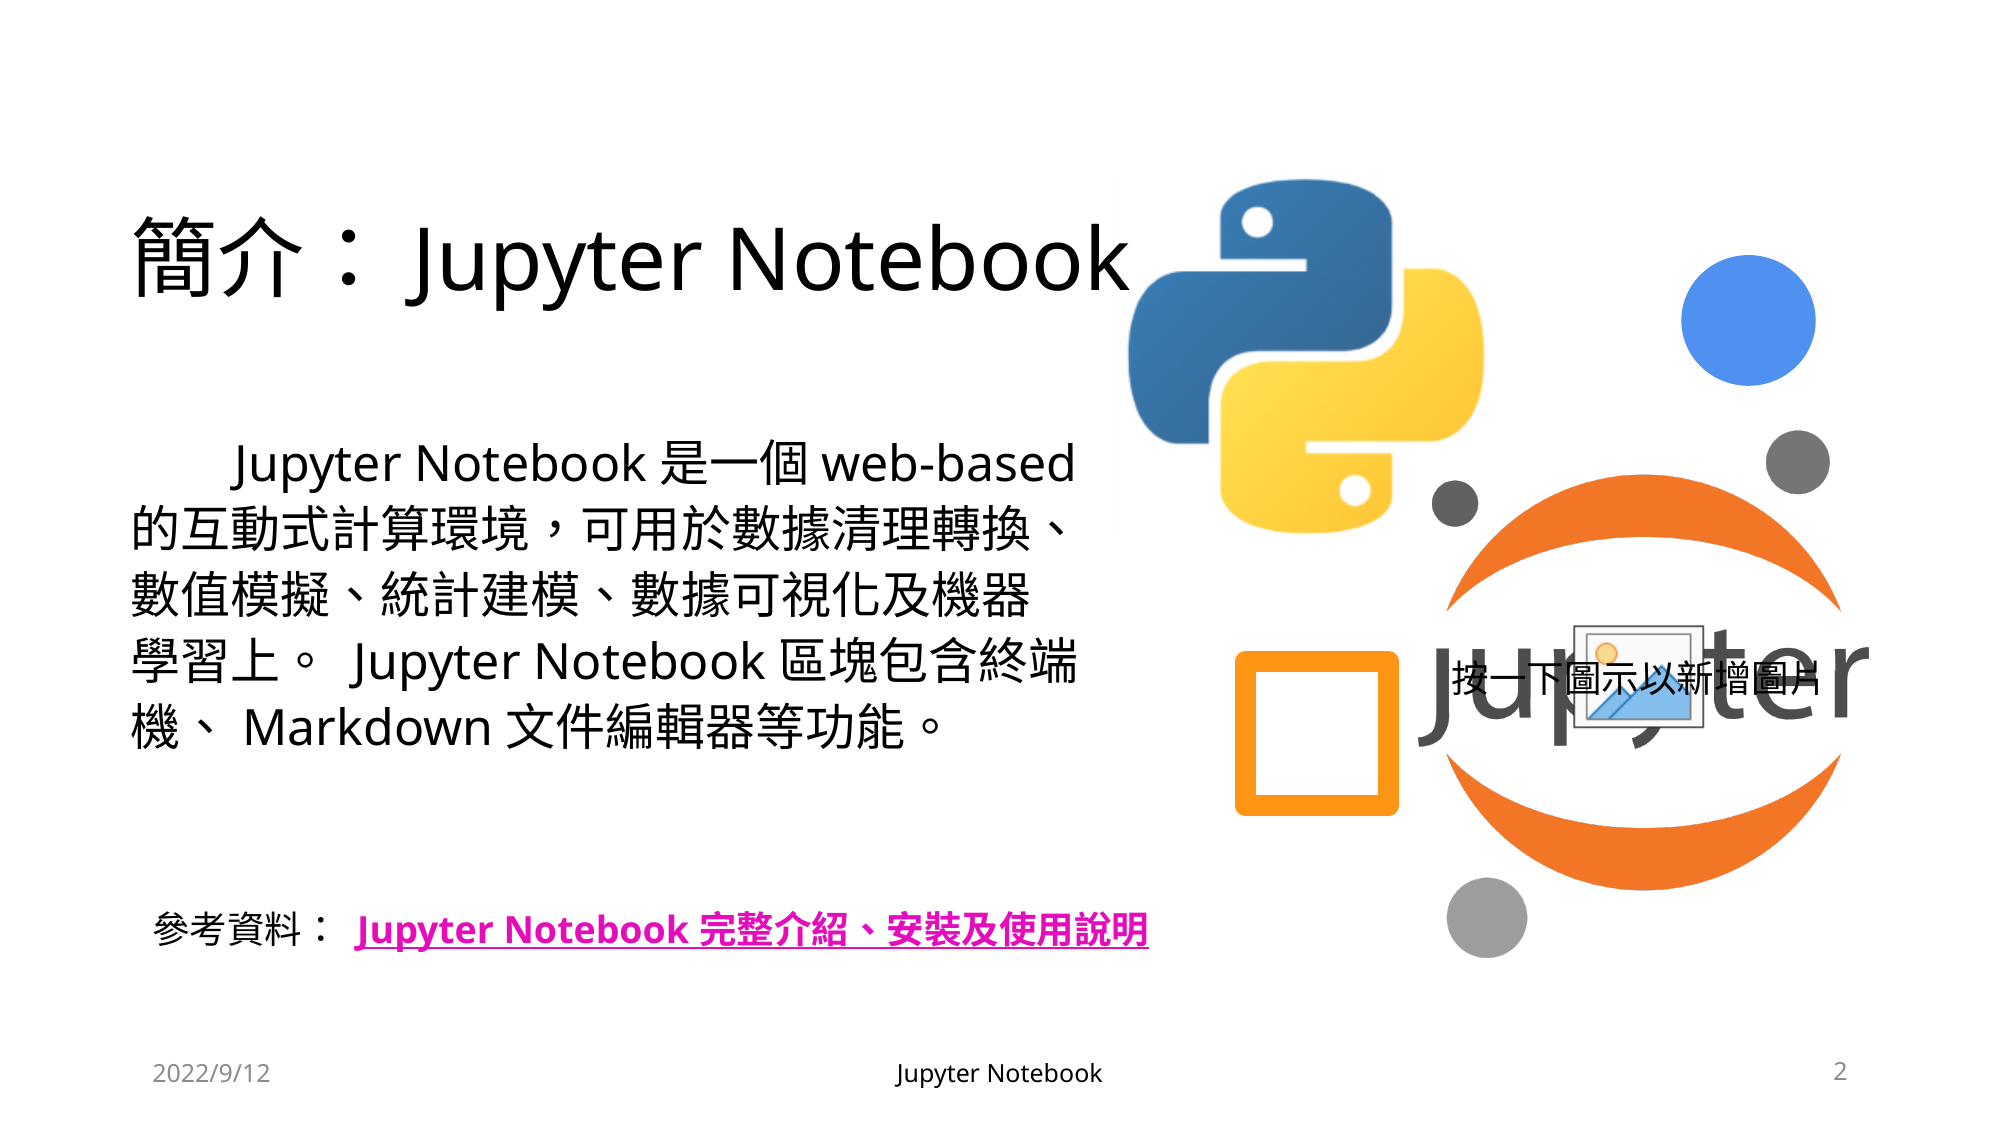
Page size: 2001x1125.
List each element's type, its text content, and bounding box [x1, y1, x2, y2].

slide_number 2 [1412, 1042, 1863, 1103]
picture [1068, 173, 1894, 961]
footer Jupyter Notebook [662, 1042, 1338, 1103]
text_box 參考資料： Jupyter Notebook 完整介紹、安裝及使用說明 [137, 898, 1897, 968]
list Jupyter Notebook是一個web-based的互動式計算環境，可用於數據清理轉換、數值模擬、統計建模、數據可視化及機器學習上。 Jupyter Notebook區塊包含終端機、Markdown文件編輯器等功能。 [115, 337, 1094, 1052]
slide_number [137, 1042, 588, 1103]
title 簡介：Jupyter Notebook [115, 205, 1068, 337]
